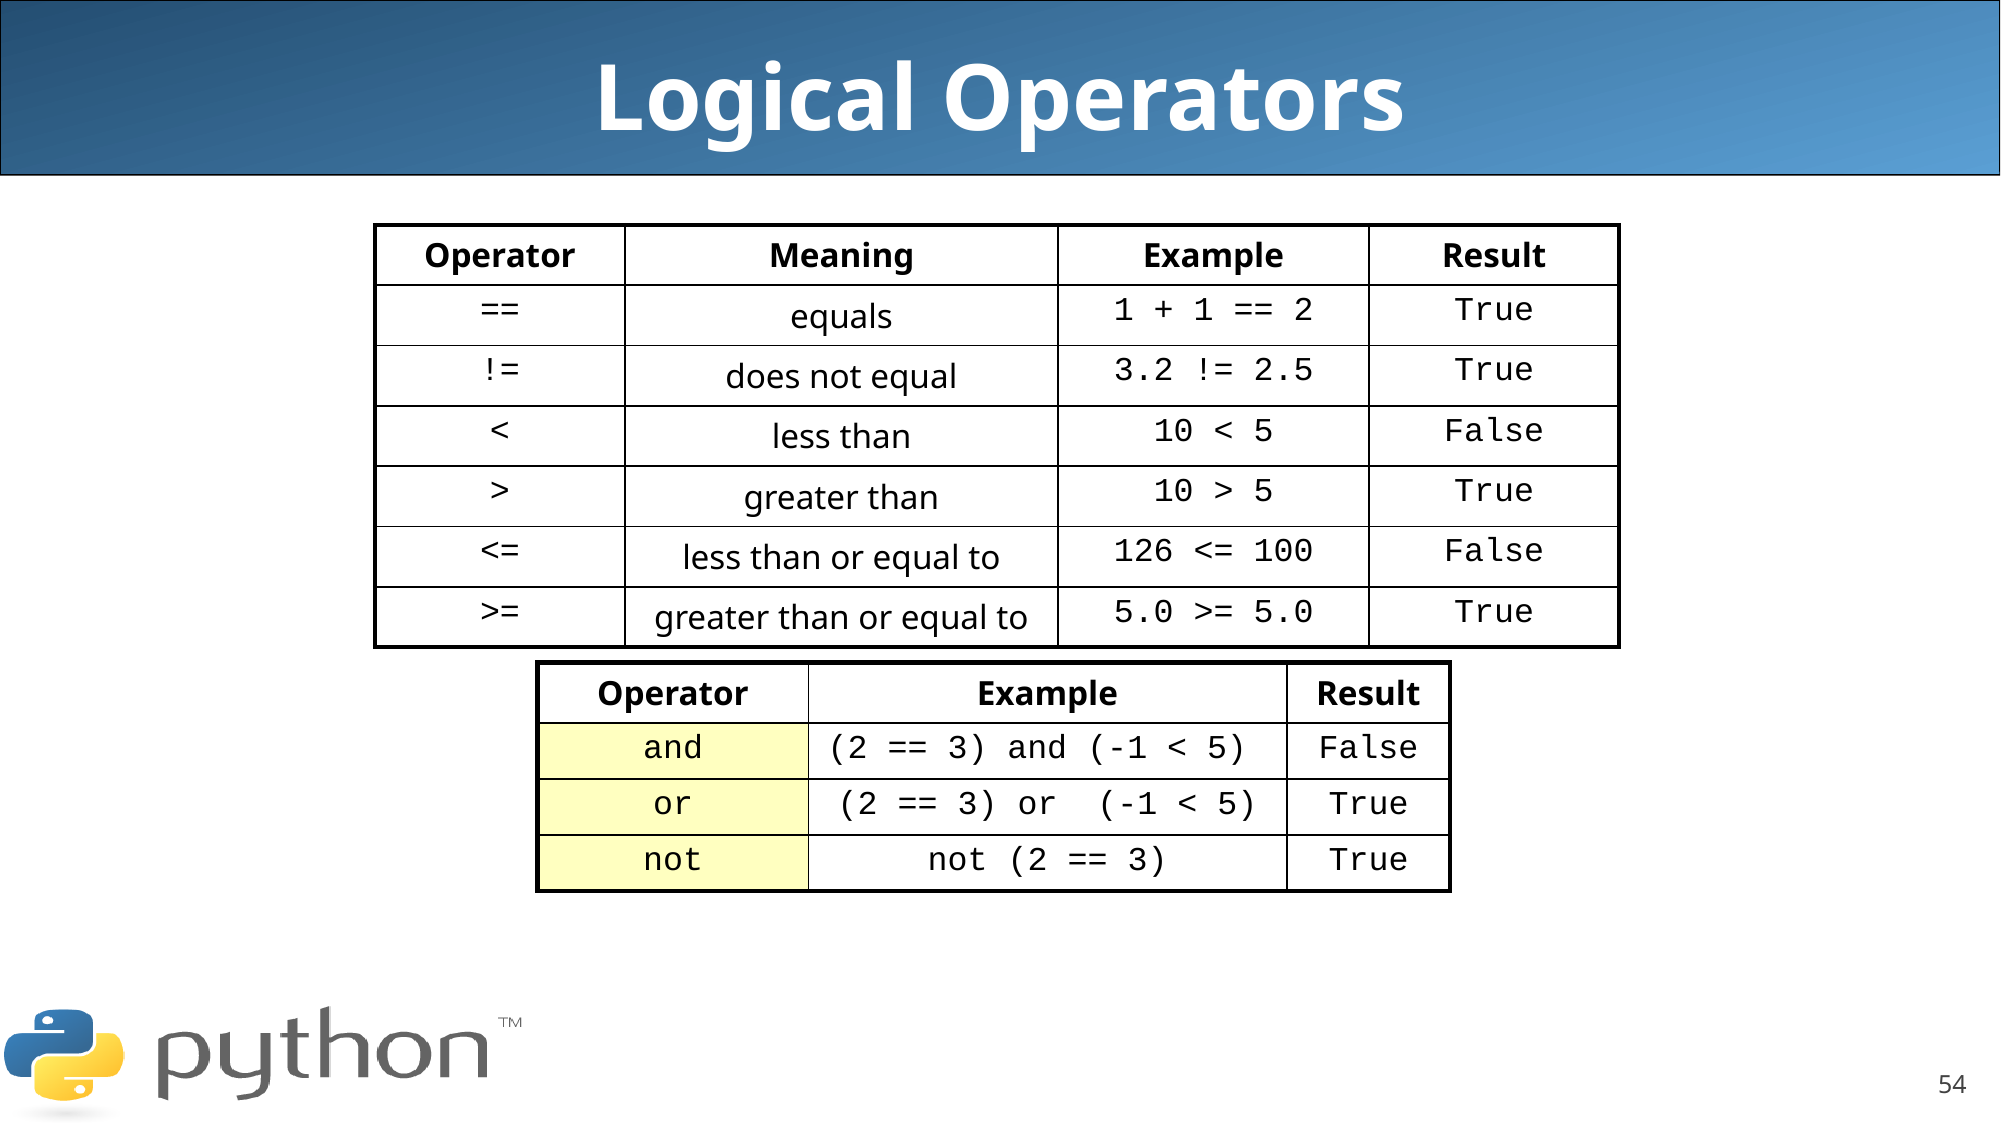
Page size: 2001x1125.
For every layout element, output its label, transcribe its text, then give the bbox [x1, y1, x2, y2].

table_cell True [1288, 780, 1448, 834]
table_cell < [377, 407, 624, 465]
table_cell greater than [626, 467, 1057, 526]
table_cell False [1370, 407, 1617, 465]
table_cell == [377, 286, 624, 345]
table_header Result [1288, 665, 1448, 722]
table_cell less than or equal to [626, 527, 1057, 586]
table_cell does not equal [626, 346, 1057, 405]
table_cell not (2 == 3) [809, 836, 1286, 889]
table_cell 10 < 5 [1059, 407, 1368, 465]
table_cell True [1370, 346, 1617, 405]
table_cell 126 <= 100 [1059, 527, 1368, 586]
table_header Result [1370, 227, 1617, 284]
table_cell greater than or equal to [626, 588, 1057, 645]
table_cell False [1288, 724, 1448, 778]
table_cell less than [626, 407, 1057, 465]
table_cell equals [626, 286, 1057, 345]
table_cell (2 == 3) or (-1 < 5) [809, 780, 1286, 834]
table_cell 3.2 != 2.5 [1059, 346, 1368, 405]
table_cell and [540, 724, 808, 778]
table_cell != [377, 346, 624, 405]
table_cell False [1370, 527, 1617, 586]
table_header Operator [377, 227, 624, 284]
table_cell <= [377, 527, 624, 586]
table_cell 1 + 1 == 2 [1059, 286, 1368, 345]
table_header Example [1059, 227, 1368, 284]
title Logical Operators [99, 0, 1900, 188]
table_cell (2 == 3) and (-1 < 5) [809, 724, 1286, 778]
picture [0, 999, 536, 1123]
table_cell not [540, 836, 808, 889]
table_cell or [540, 780, 808, 834]
table_cell True [1288, 836, 1448, 889]
table_cell True [1370, 467, 1617, 526]
table_header Meaning [626, 227, 1057, 284]
table_cell True [1370, 286, 1617, 345]
table_header Example [809, 665, 1286, 722]
table_cell 5.0 >= 5.0 [1059, 588, 1368, 645]
table_cell 10 > 5 [1059, 467, 1368, 526]
table_cell > [377, 467, 624, 526]
table_cell True [1370, 588, 1617, 645]
table_header Operator [540, 665, 808, 722]
table_cell >= [377, 588, 624, 645]
